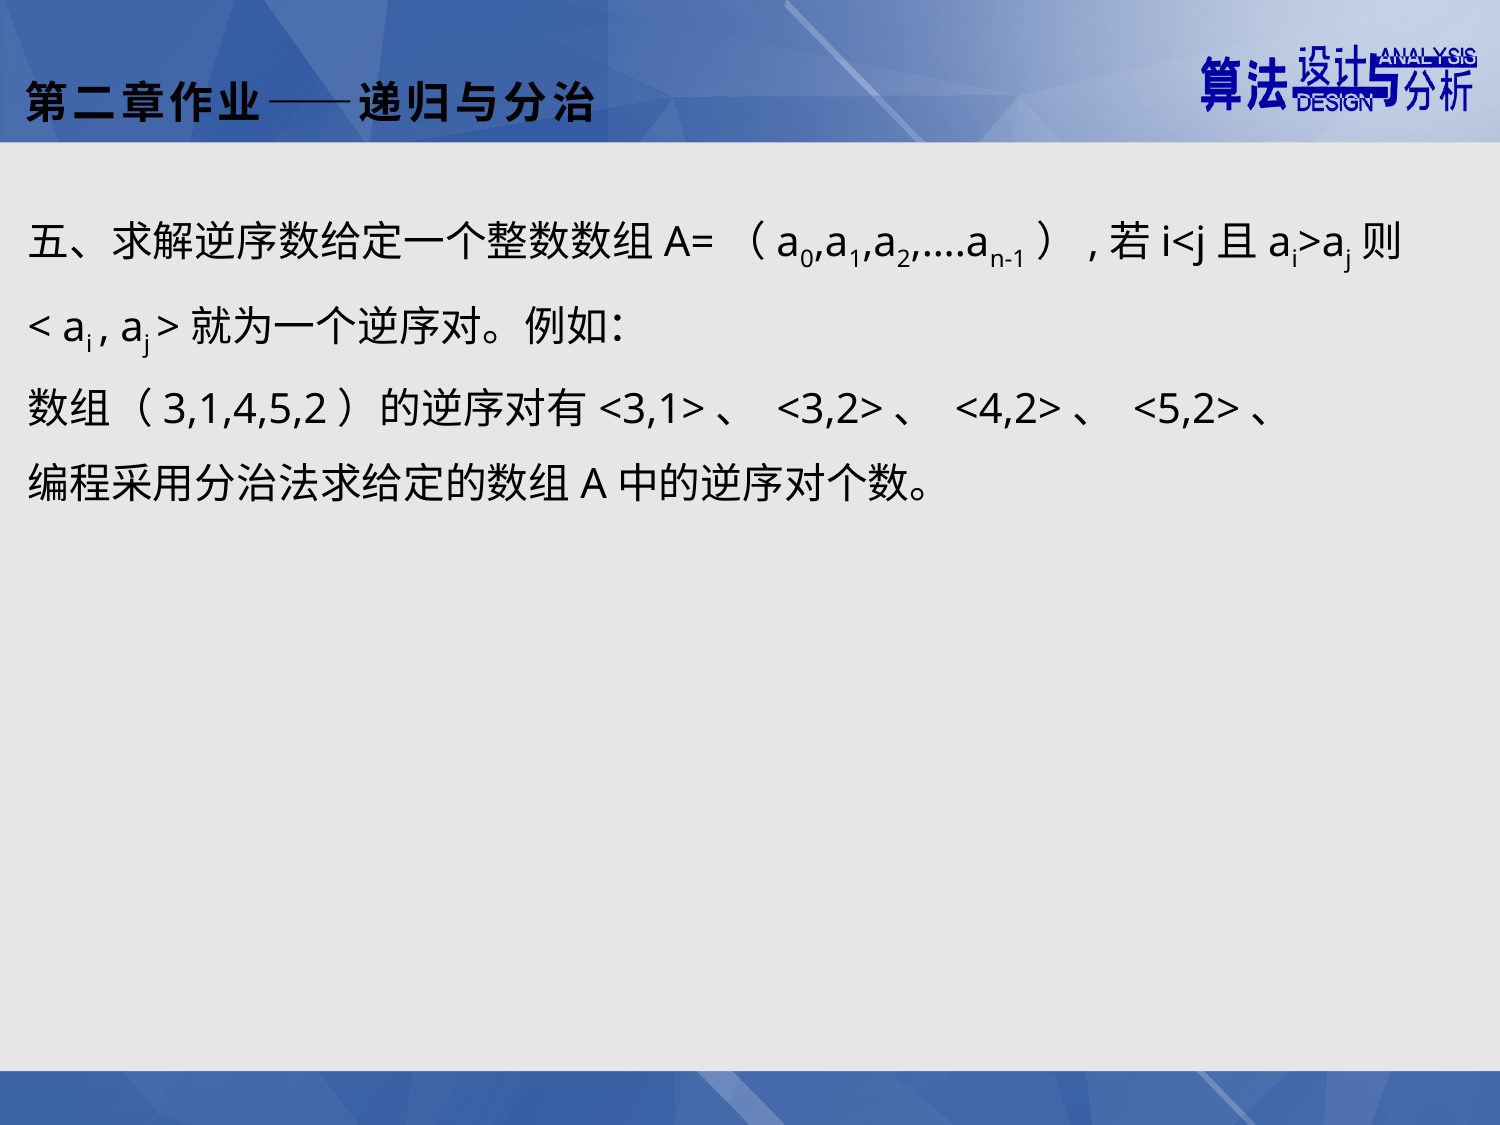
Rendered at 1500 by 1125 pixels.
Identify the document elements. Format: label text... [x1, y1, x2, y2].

text_box 第二章作业——递归与分治 [12, 50, 988, 151]
picture [1180, 0, 1500, 174]
text_box 五、求解逆序数给定一个整数数组A=（a0,a1,a2,….an-1）,若i<j且ai>aj则 < ai , aj >就为一个逆序对。例如： 数组（3,1,4,5,2）的逆序对有<3,1>、 <3,2>、 <4,2>、 <5,2>、 编程采用分治法求给定的数组A中的逆序对个数。 [12, 179, 1486, 515]
